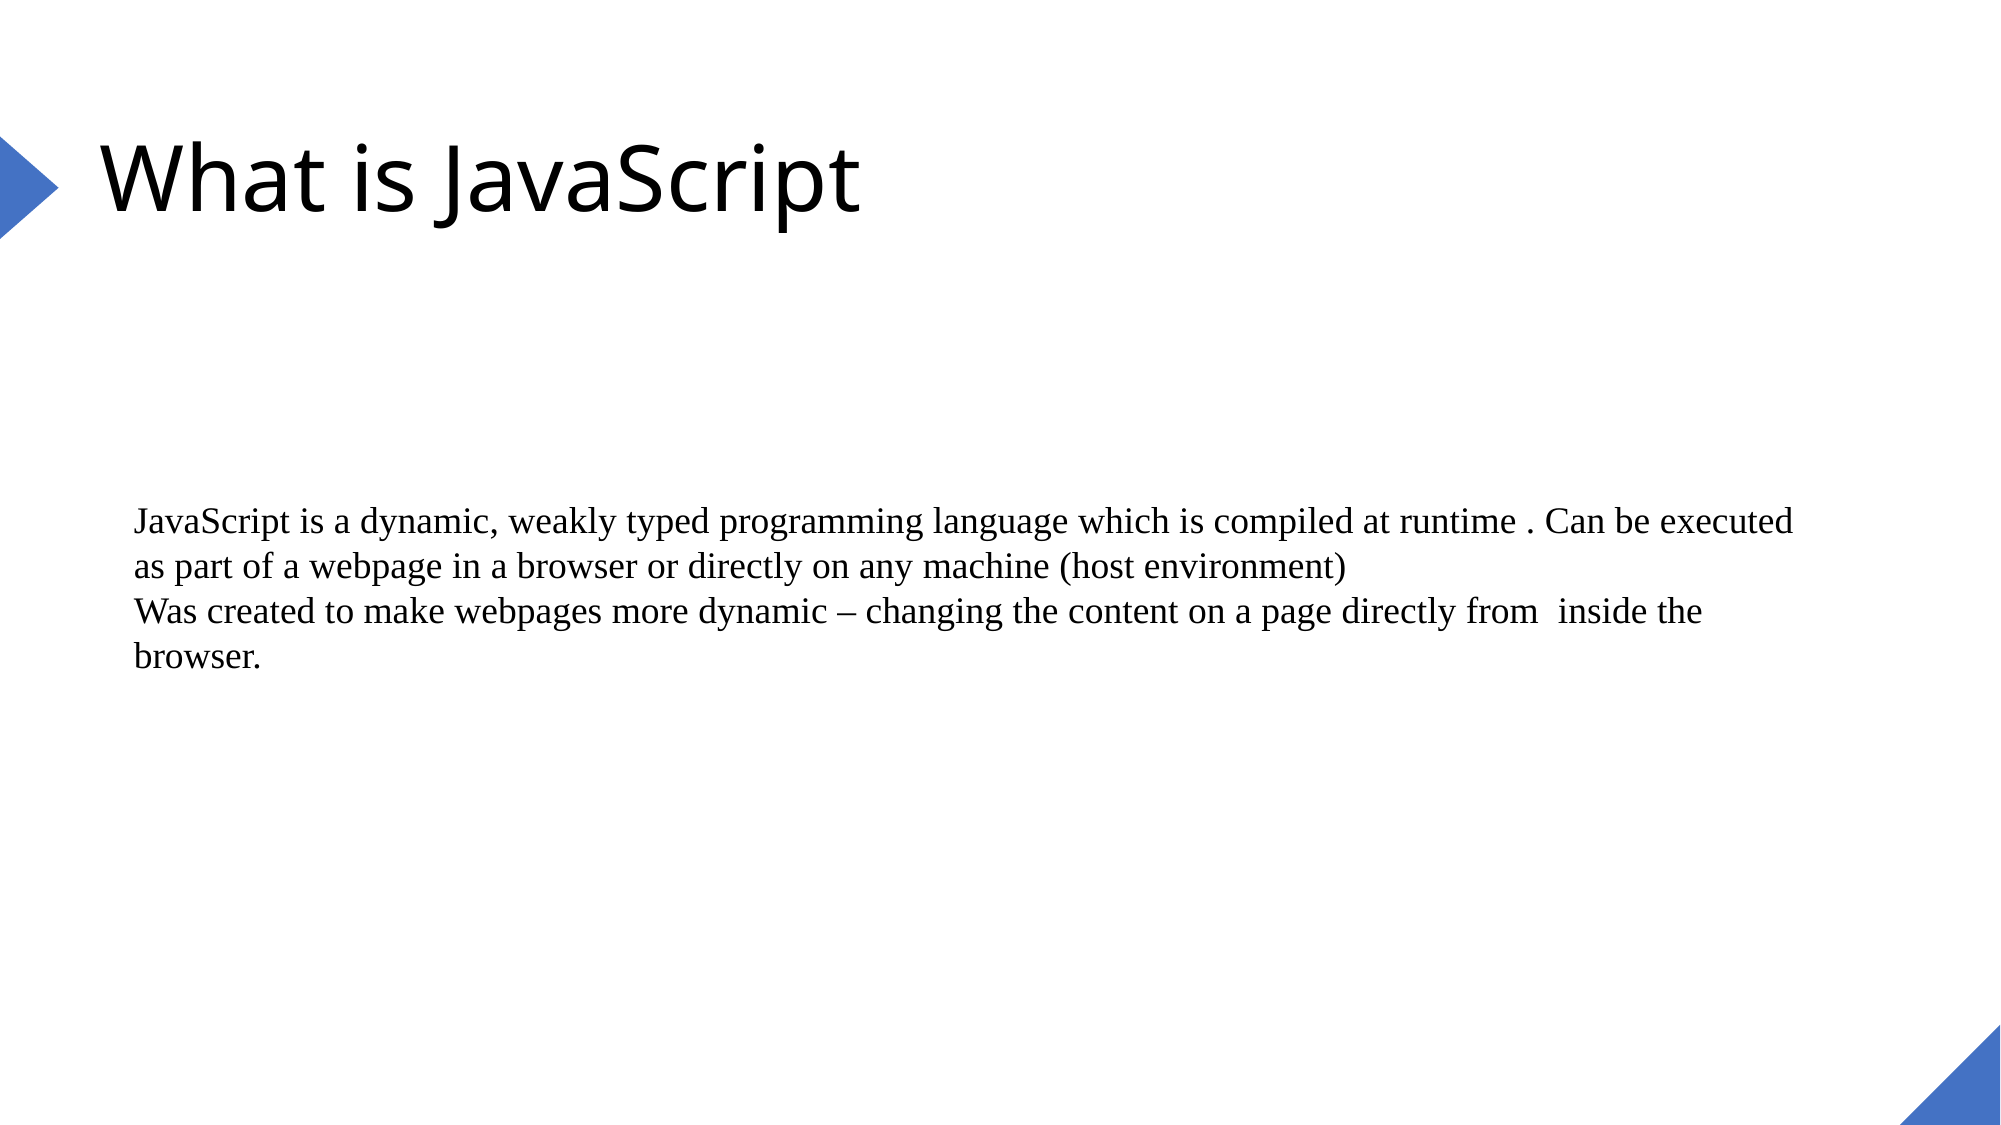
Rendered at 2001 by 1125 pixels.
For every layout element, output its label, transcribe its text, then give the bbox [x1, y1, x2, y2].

title What is JavaScript [99, 132, 1322, 267]
list JavaScript is a dynamic, weakly typed programming language which is compiled at runtime . Can be executed as part of a webpage in a browser or directly on any machine (host environment) Was created to make webpages more dynamic – changing the content on a page directly from inside the browser. [133, 289, 1798, 927]
